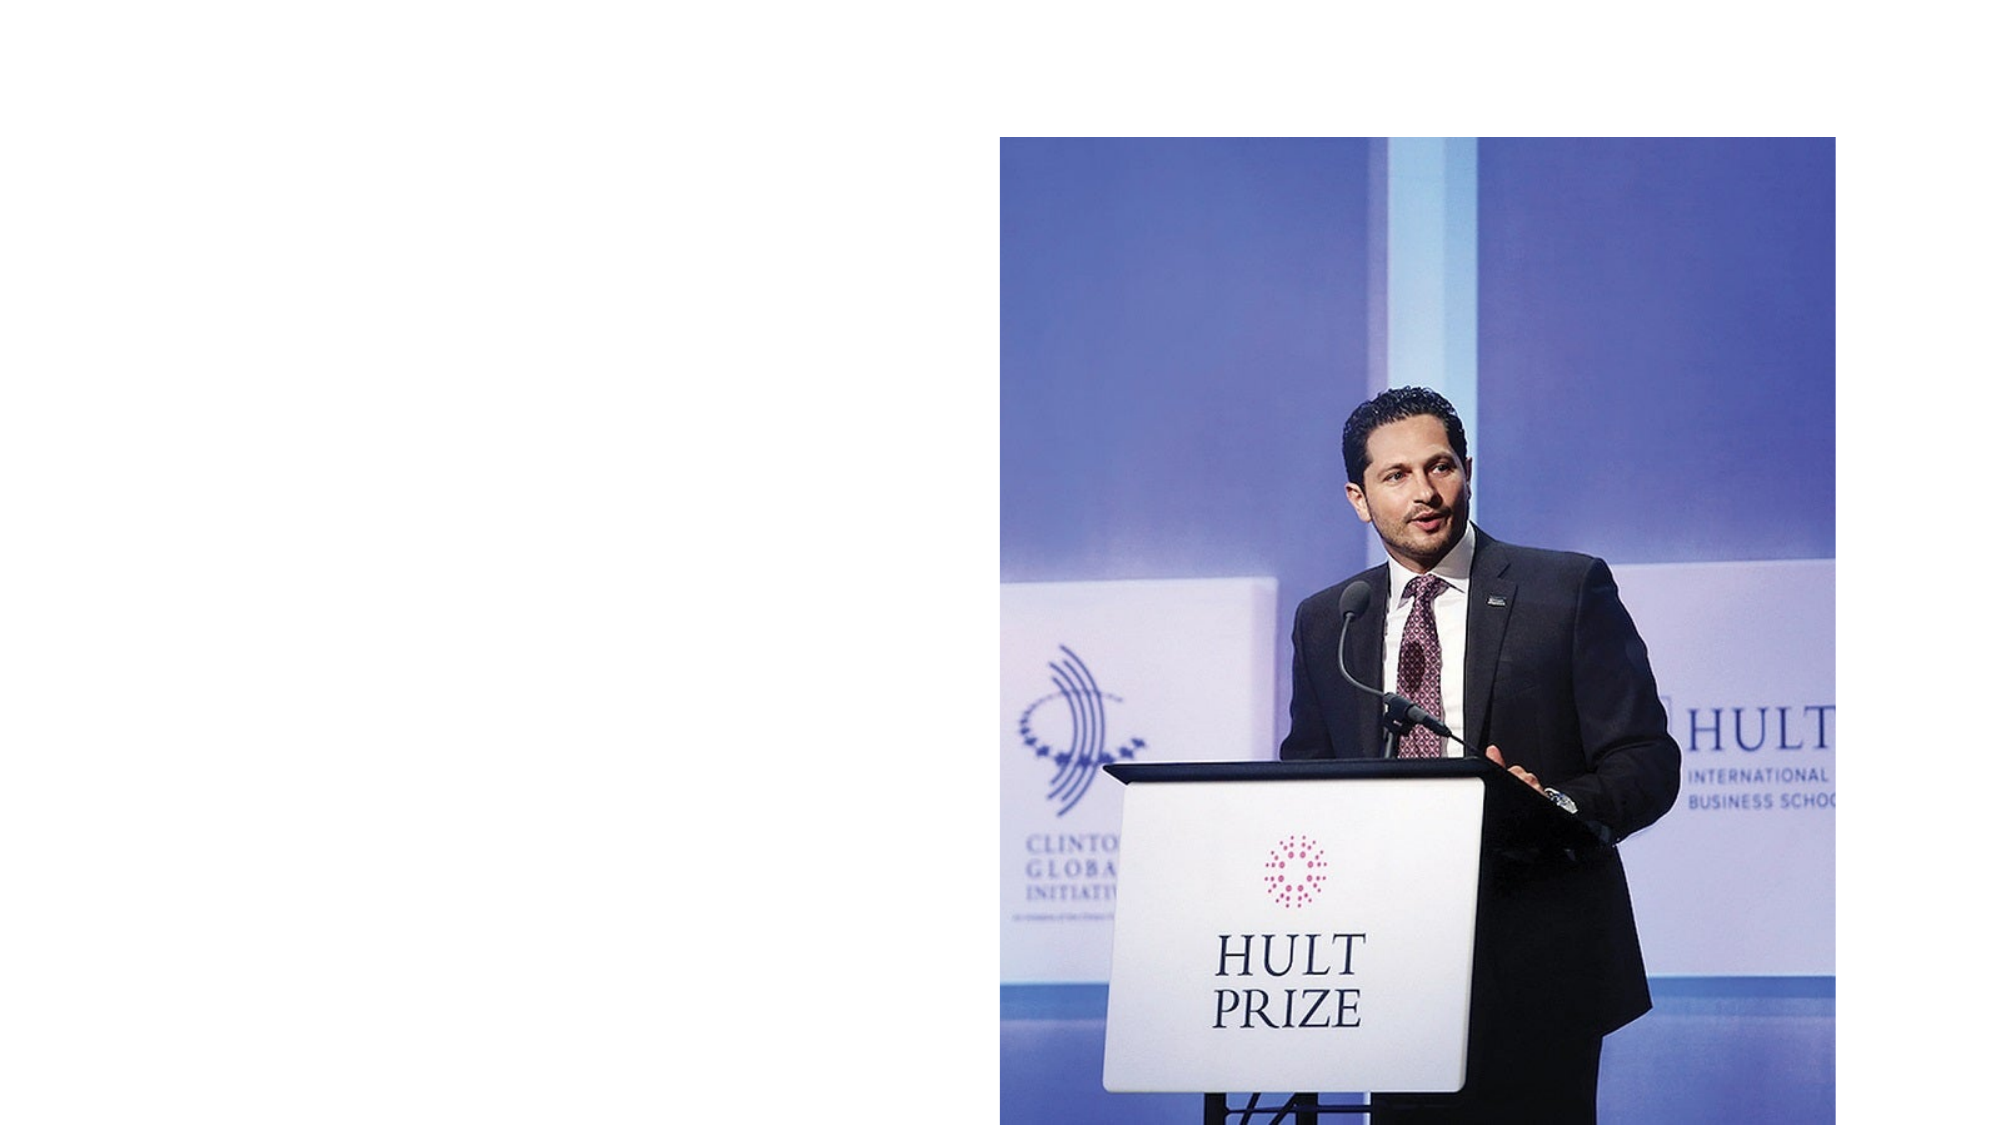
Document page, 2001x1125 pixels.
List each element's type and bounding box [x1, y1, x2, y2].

picture [999, 137, 1836, 1125]
